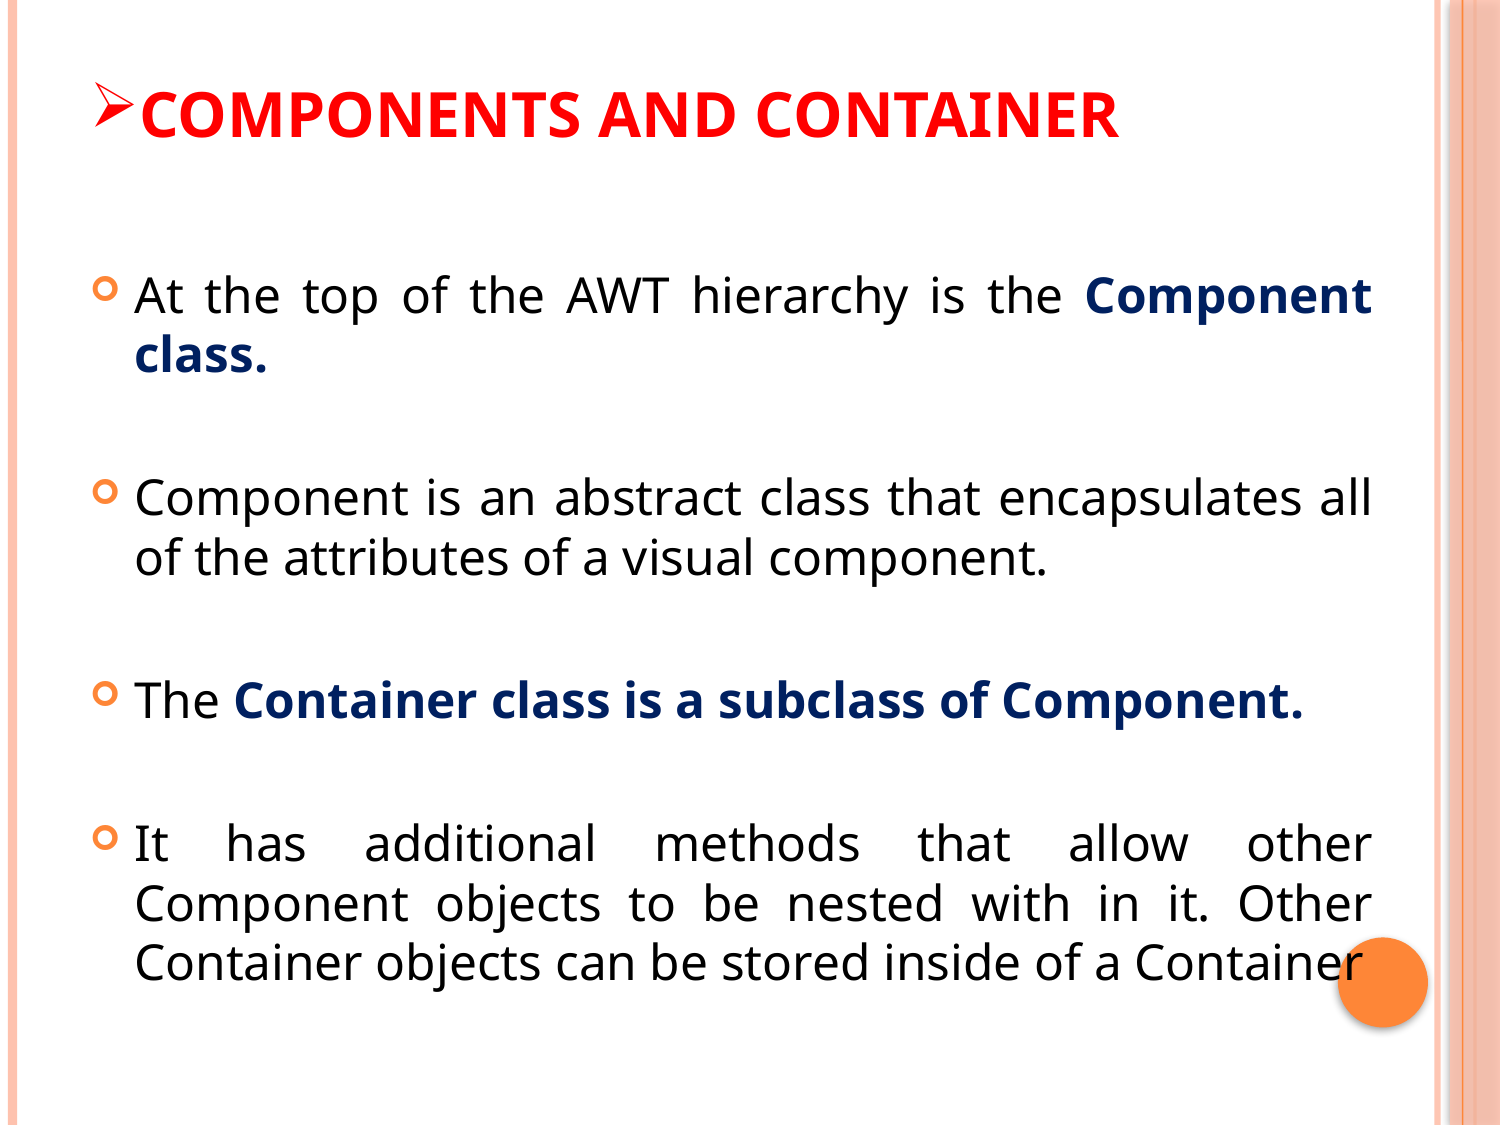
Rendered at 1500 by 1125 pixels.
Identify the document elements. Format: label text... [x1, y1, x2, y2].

list At the top of the AWT hierarchy is the Component class. Component is an abstract class that encapsulates all of the attributes of a visual component. The Container class is a subclass of Component. It has additional methods that allow other Component objects to be nested with in it. Other Container objects can be stored inside of a Container [75, 184, 1388, 1062]
title Components and Container [75, 45, 1300, 184]
